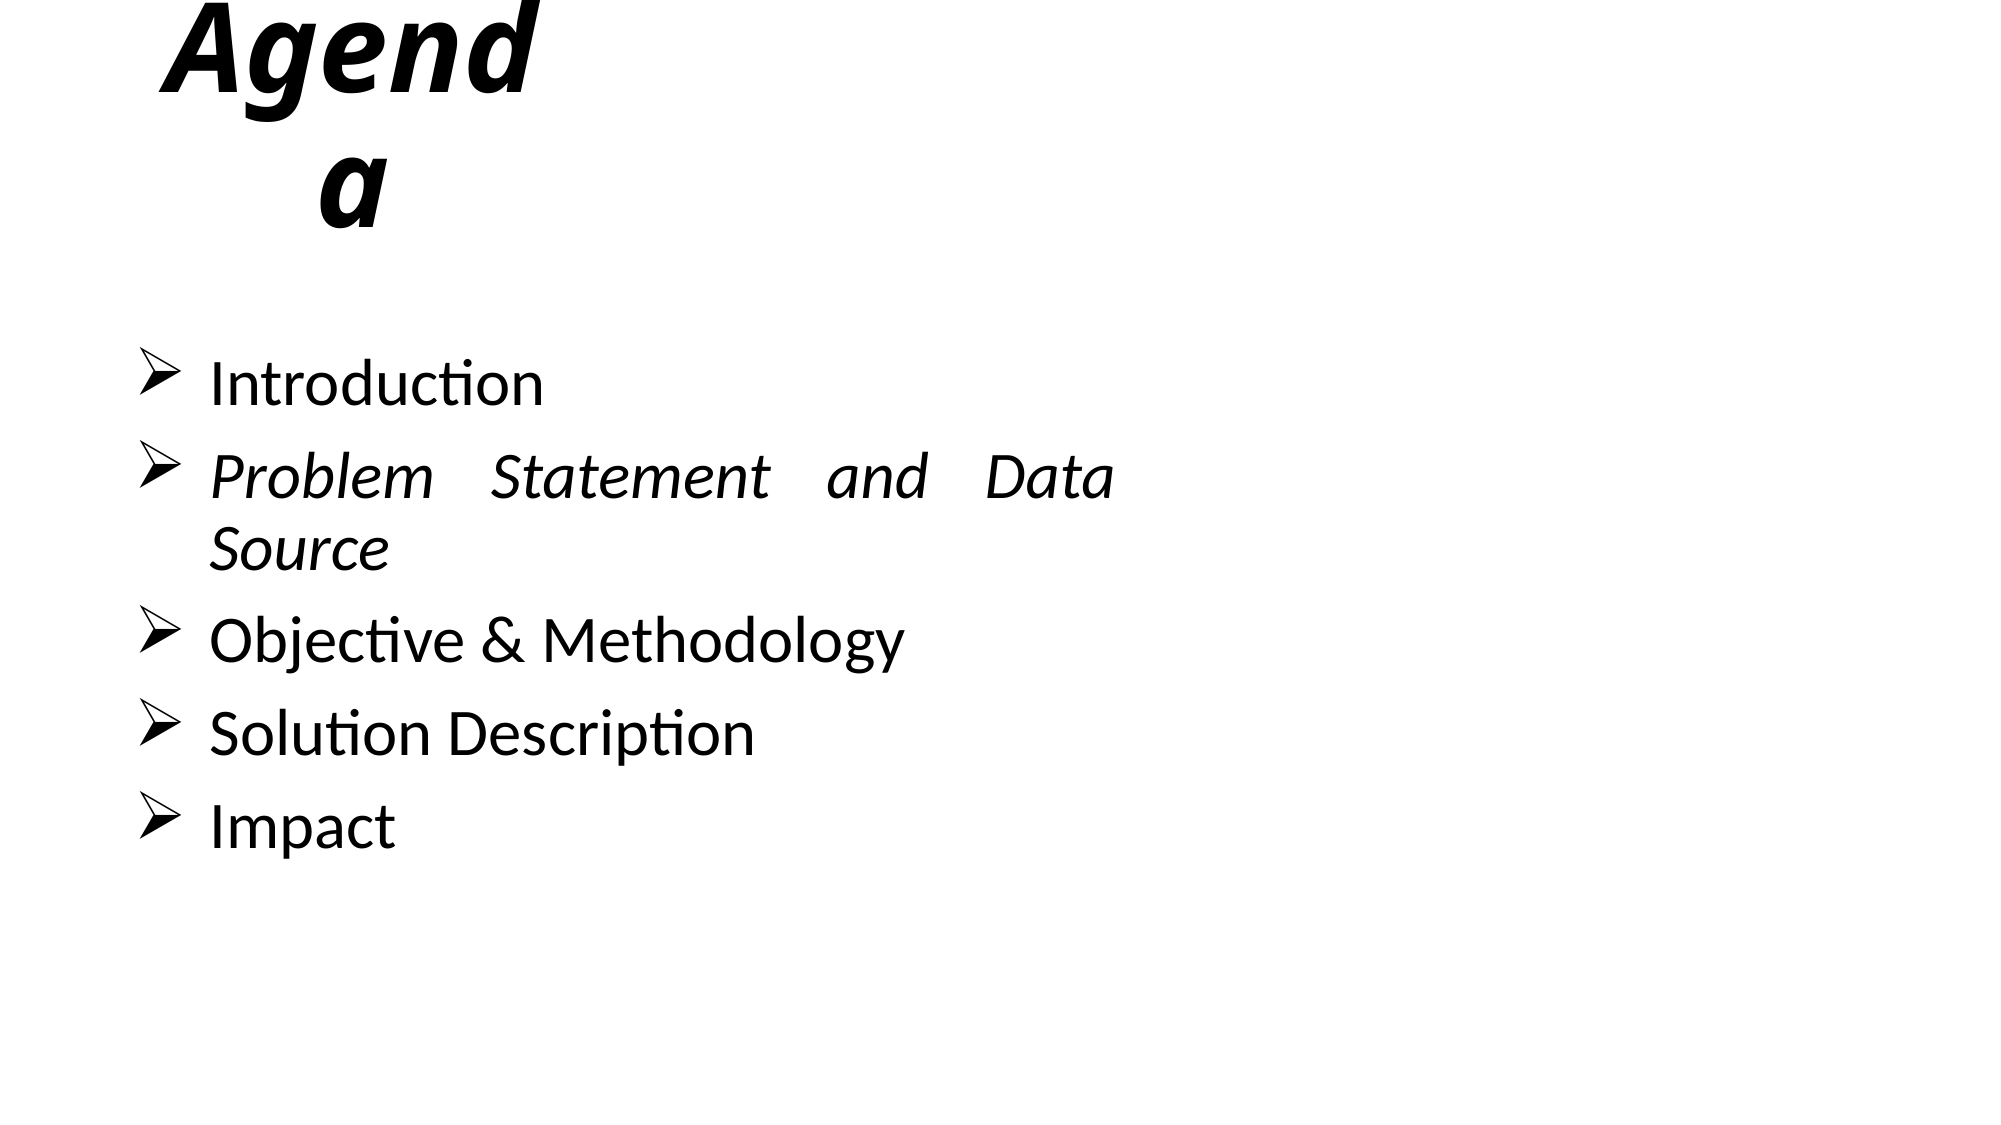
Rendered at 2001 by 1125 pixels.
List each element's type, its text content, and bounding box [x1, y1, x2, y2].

subtitle Introduction Problem Statement and Data Source Objective & Methodology Solution Description Impact [119, 174, 1132, 968]
title Agenda [144, 137, 561, 174]
